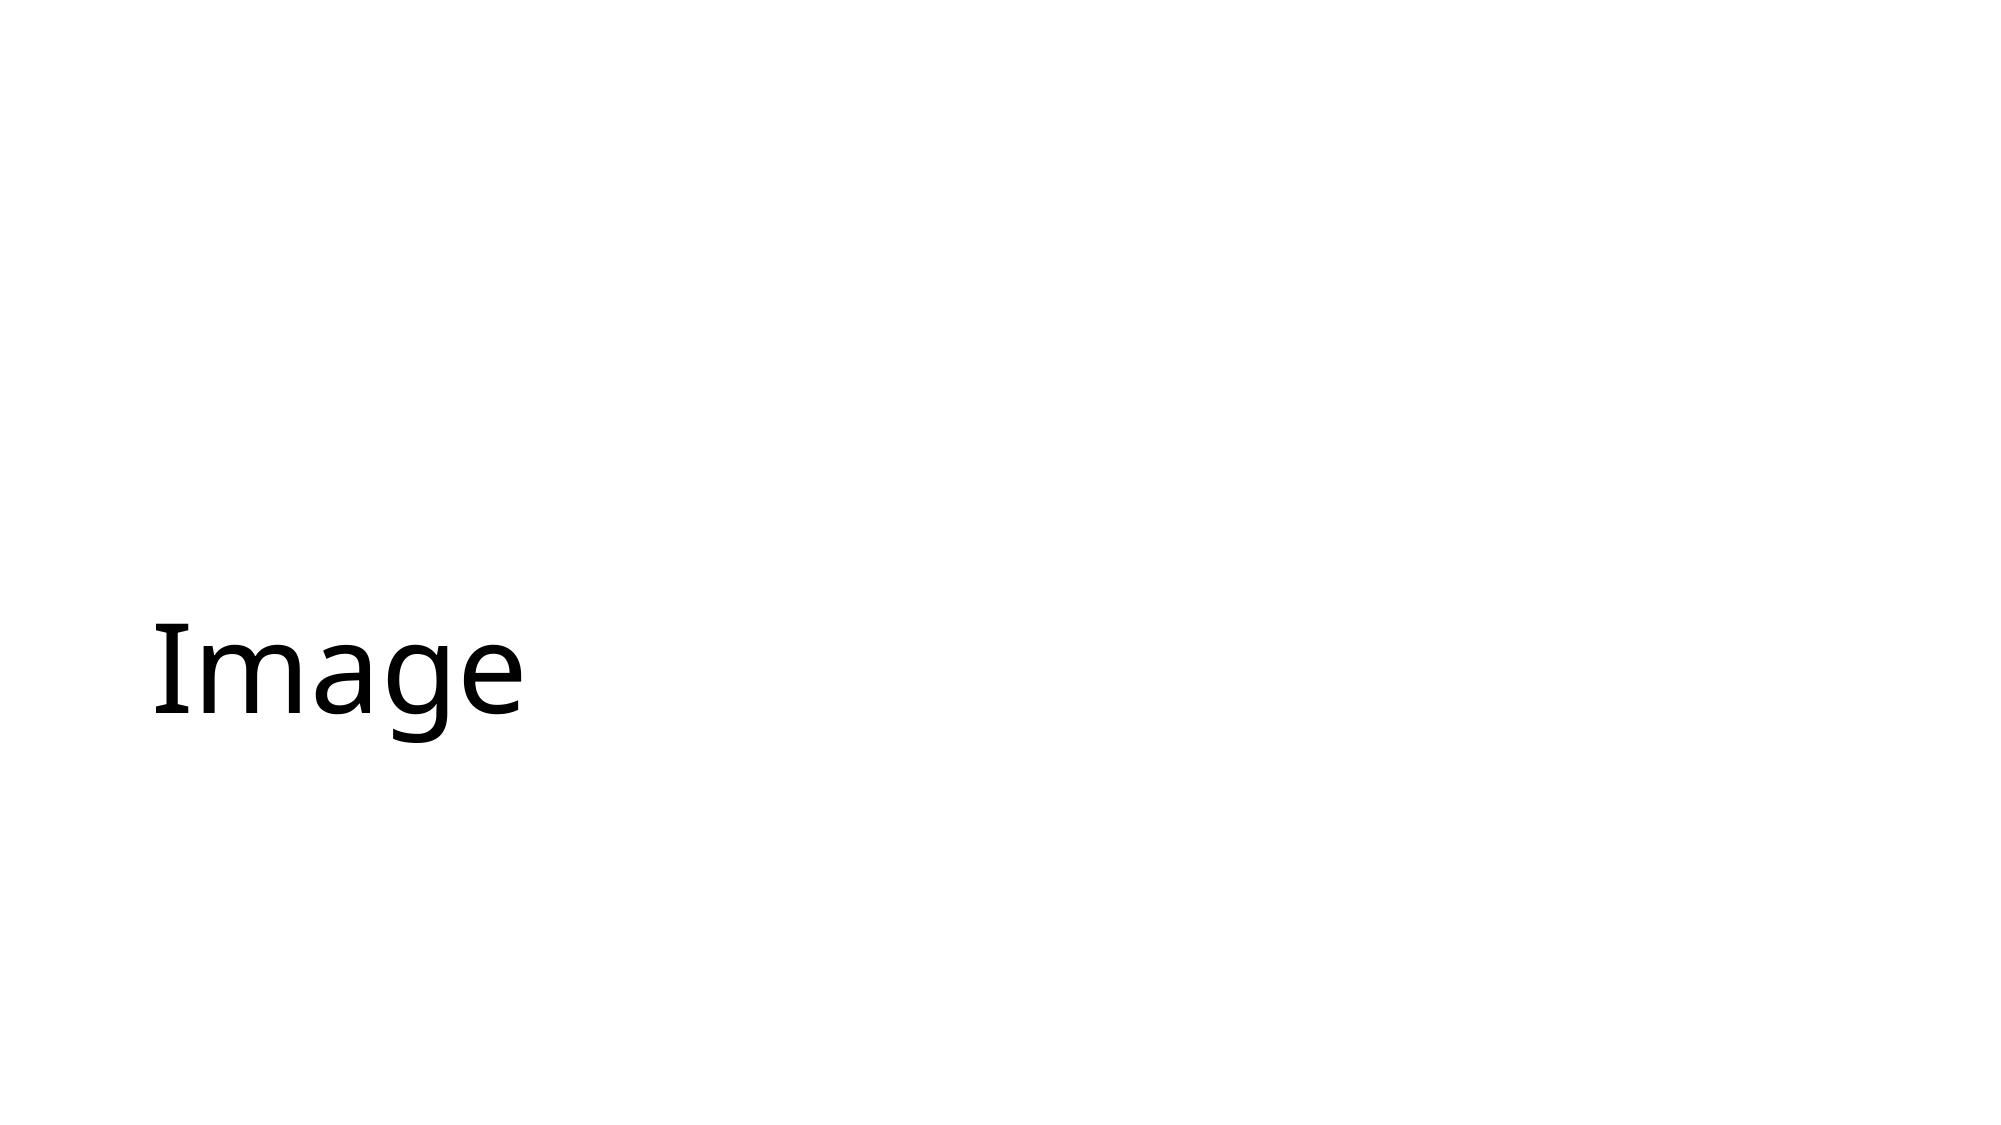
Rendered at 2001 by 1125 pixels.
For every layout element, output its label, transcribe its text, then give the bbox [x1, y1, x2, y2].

title Image [136, 280, 1862, 749]
